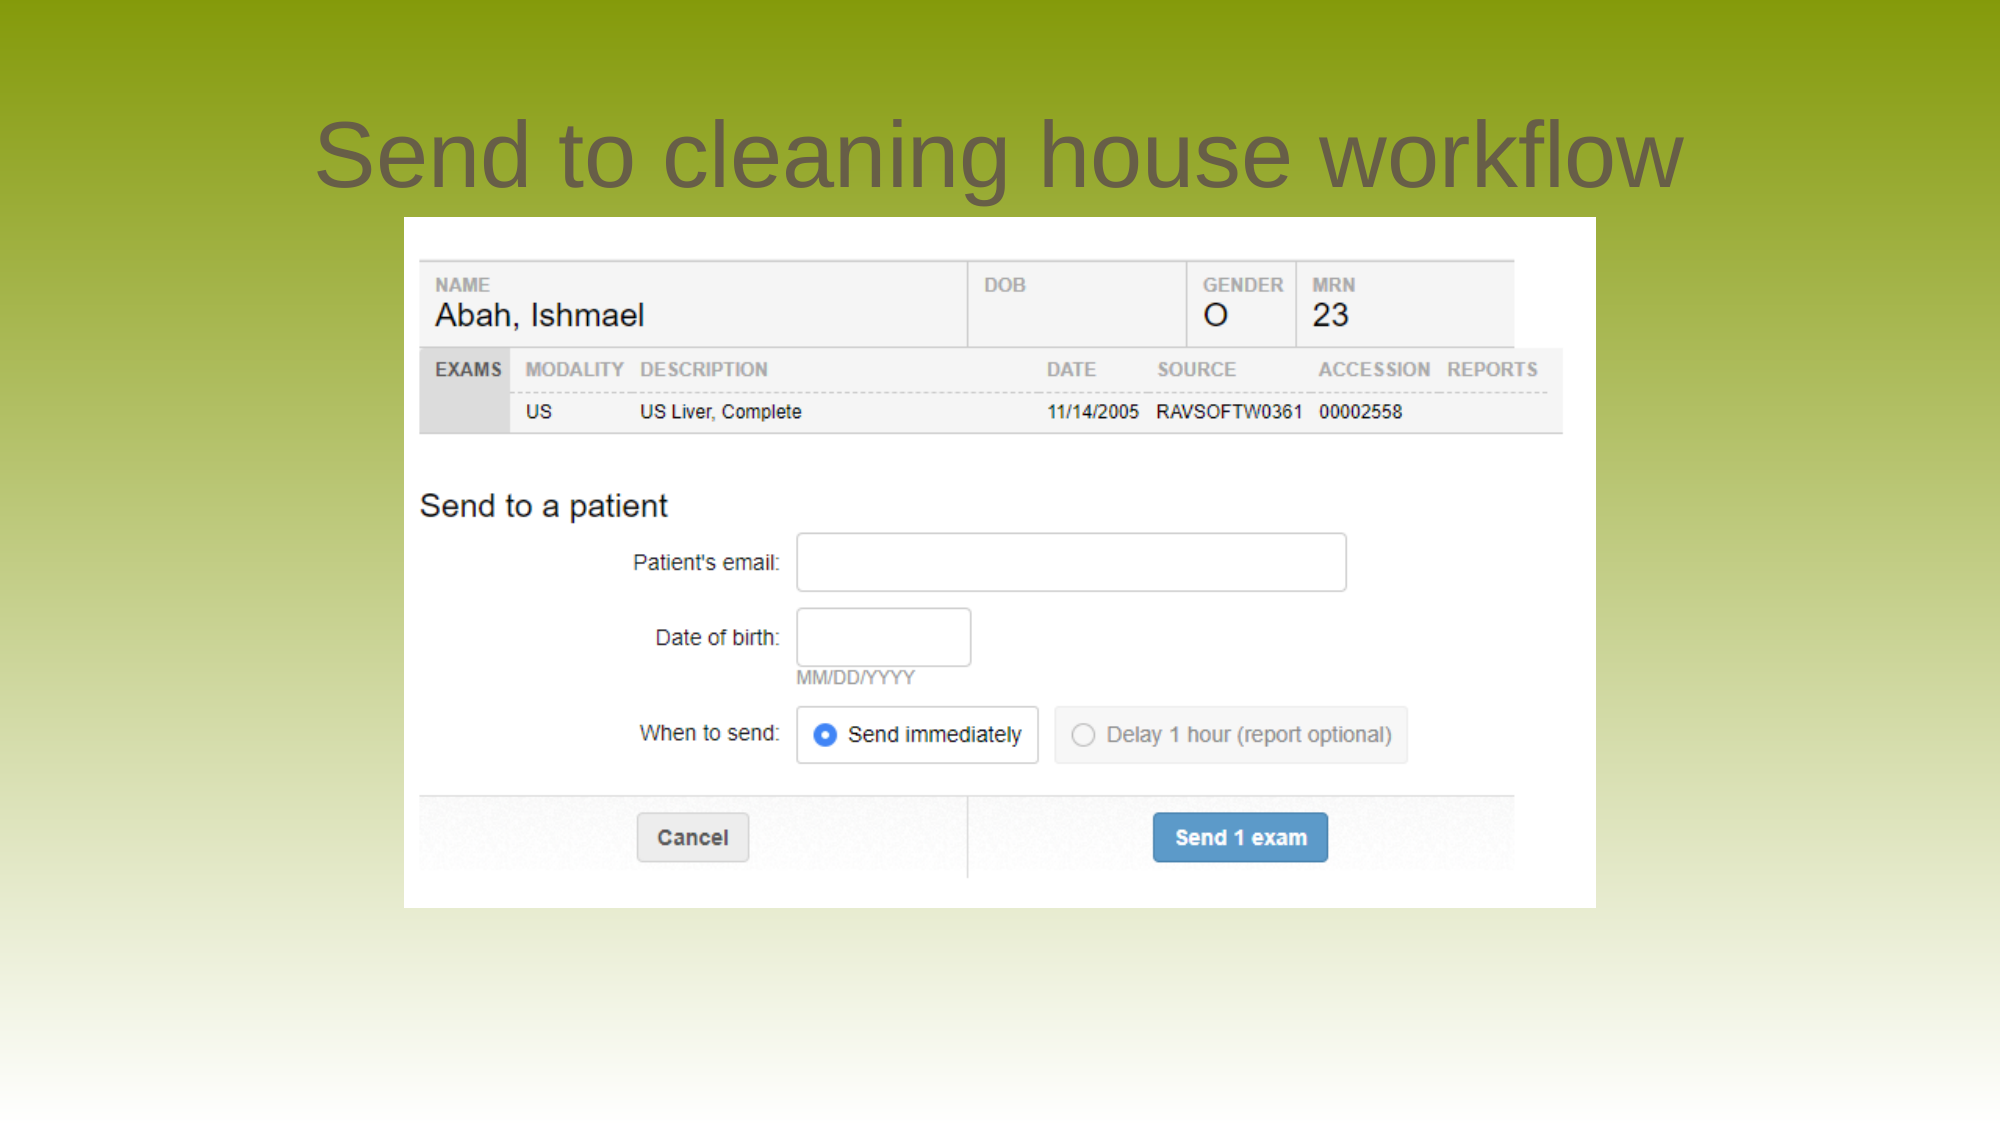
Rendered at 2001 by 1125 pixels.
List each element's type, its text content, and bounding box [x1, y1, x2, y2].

picture [404, 217, 1596, 908]
title Send to cleaning house workflow [249, 0, 1751, 215]
